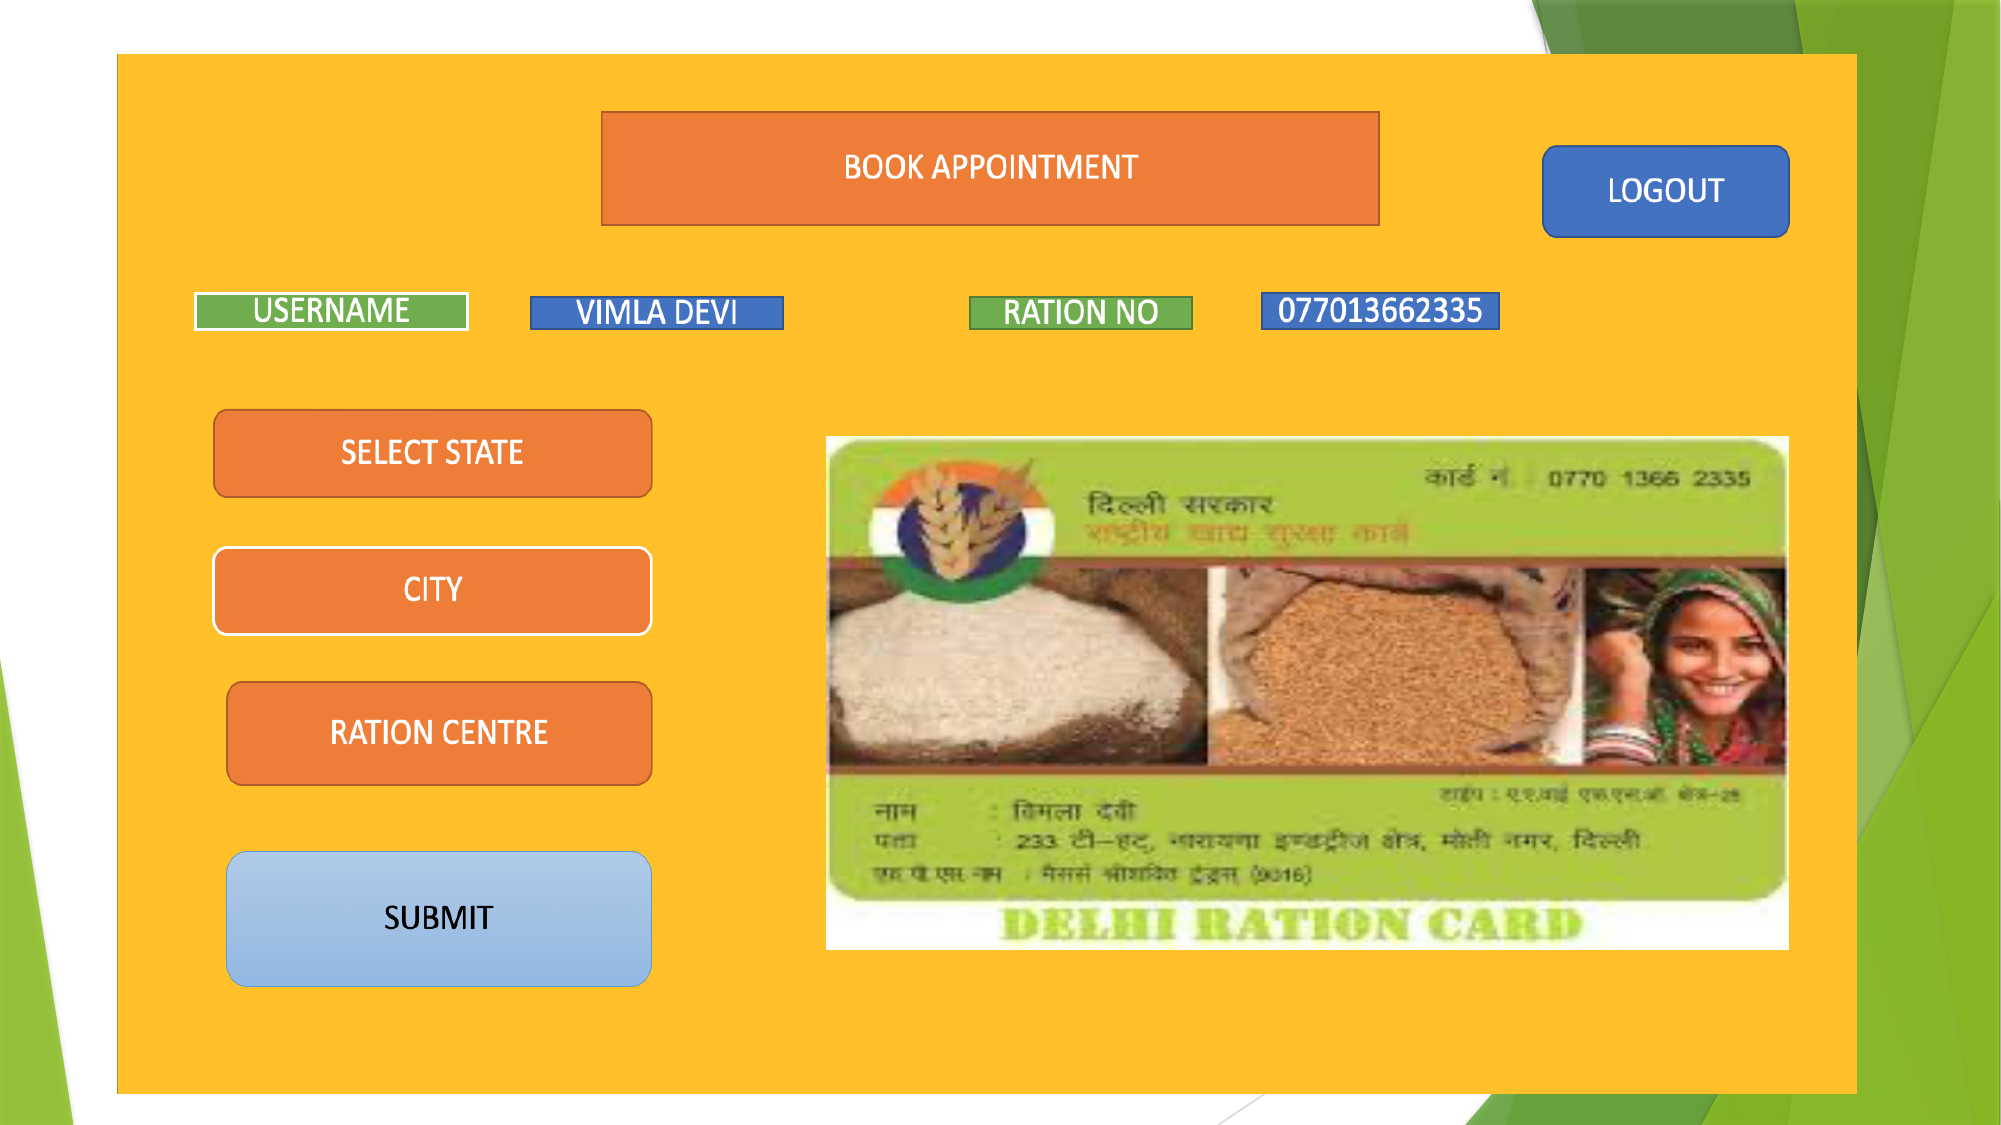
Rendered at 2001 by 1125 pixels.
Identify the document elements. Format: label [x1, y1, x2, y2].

picture [116, 53, 1857, 1094]
